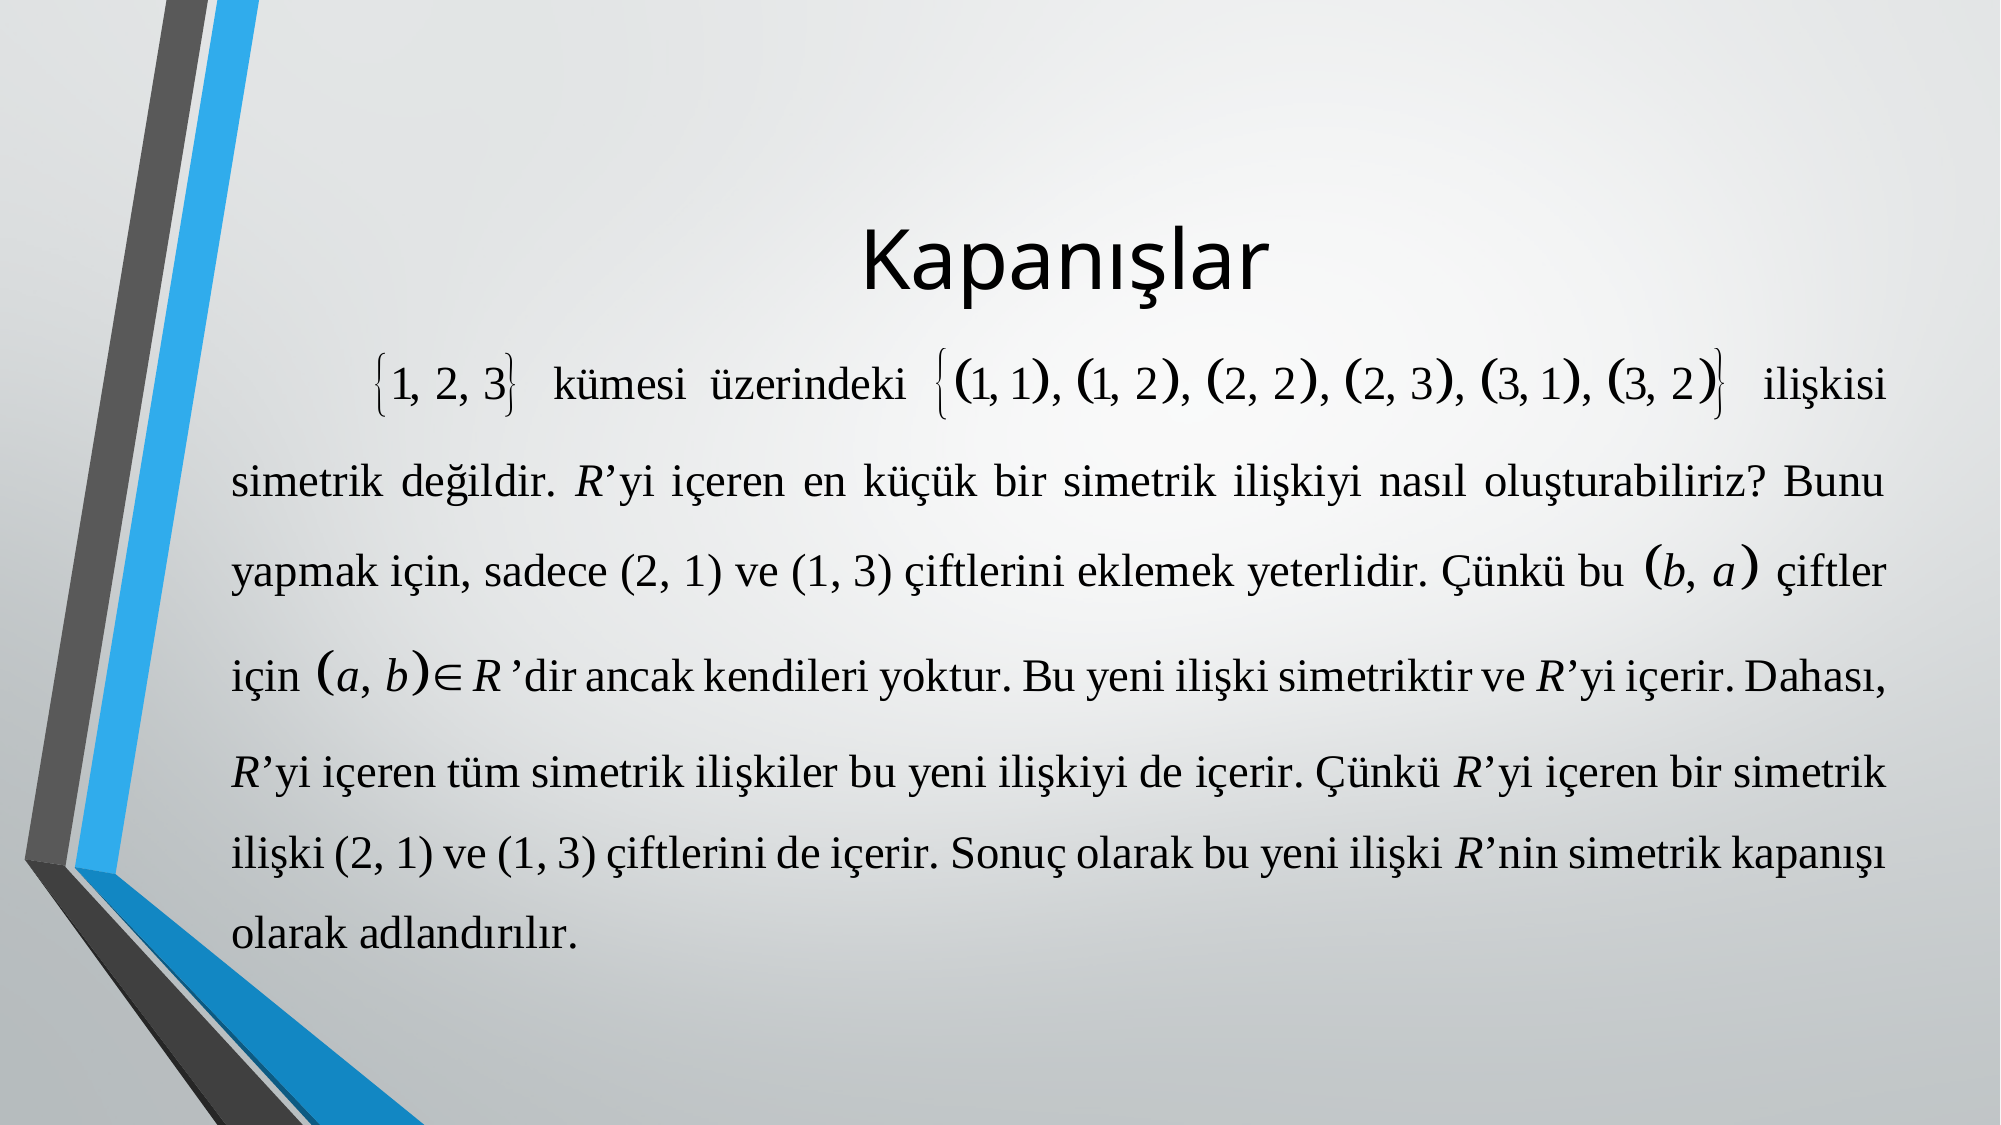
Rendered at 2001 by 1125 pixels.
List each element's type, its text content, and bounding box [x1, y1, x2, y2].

title Kapanışlar [243, 112, 1887, 347]
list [231, 347, 1888, 1012]
